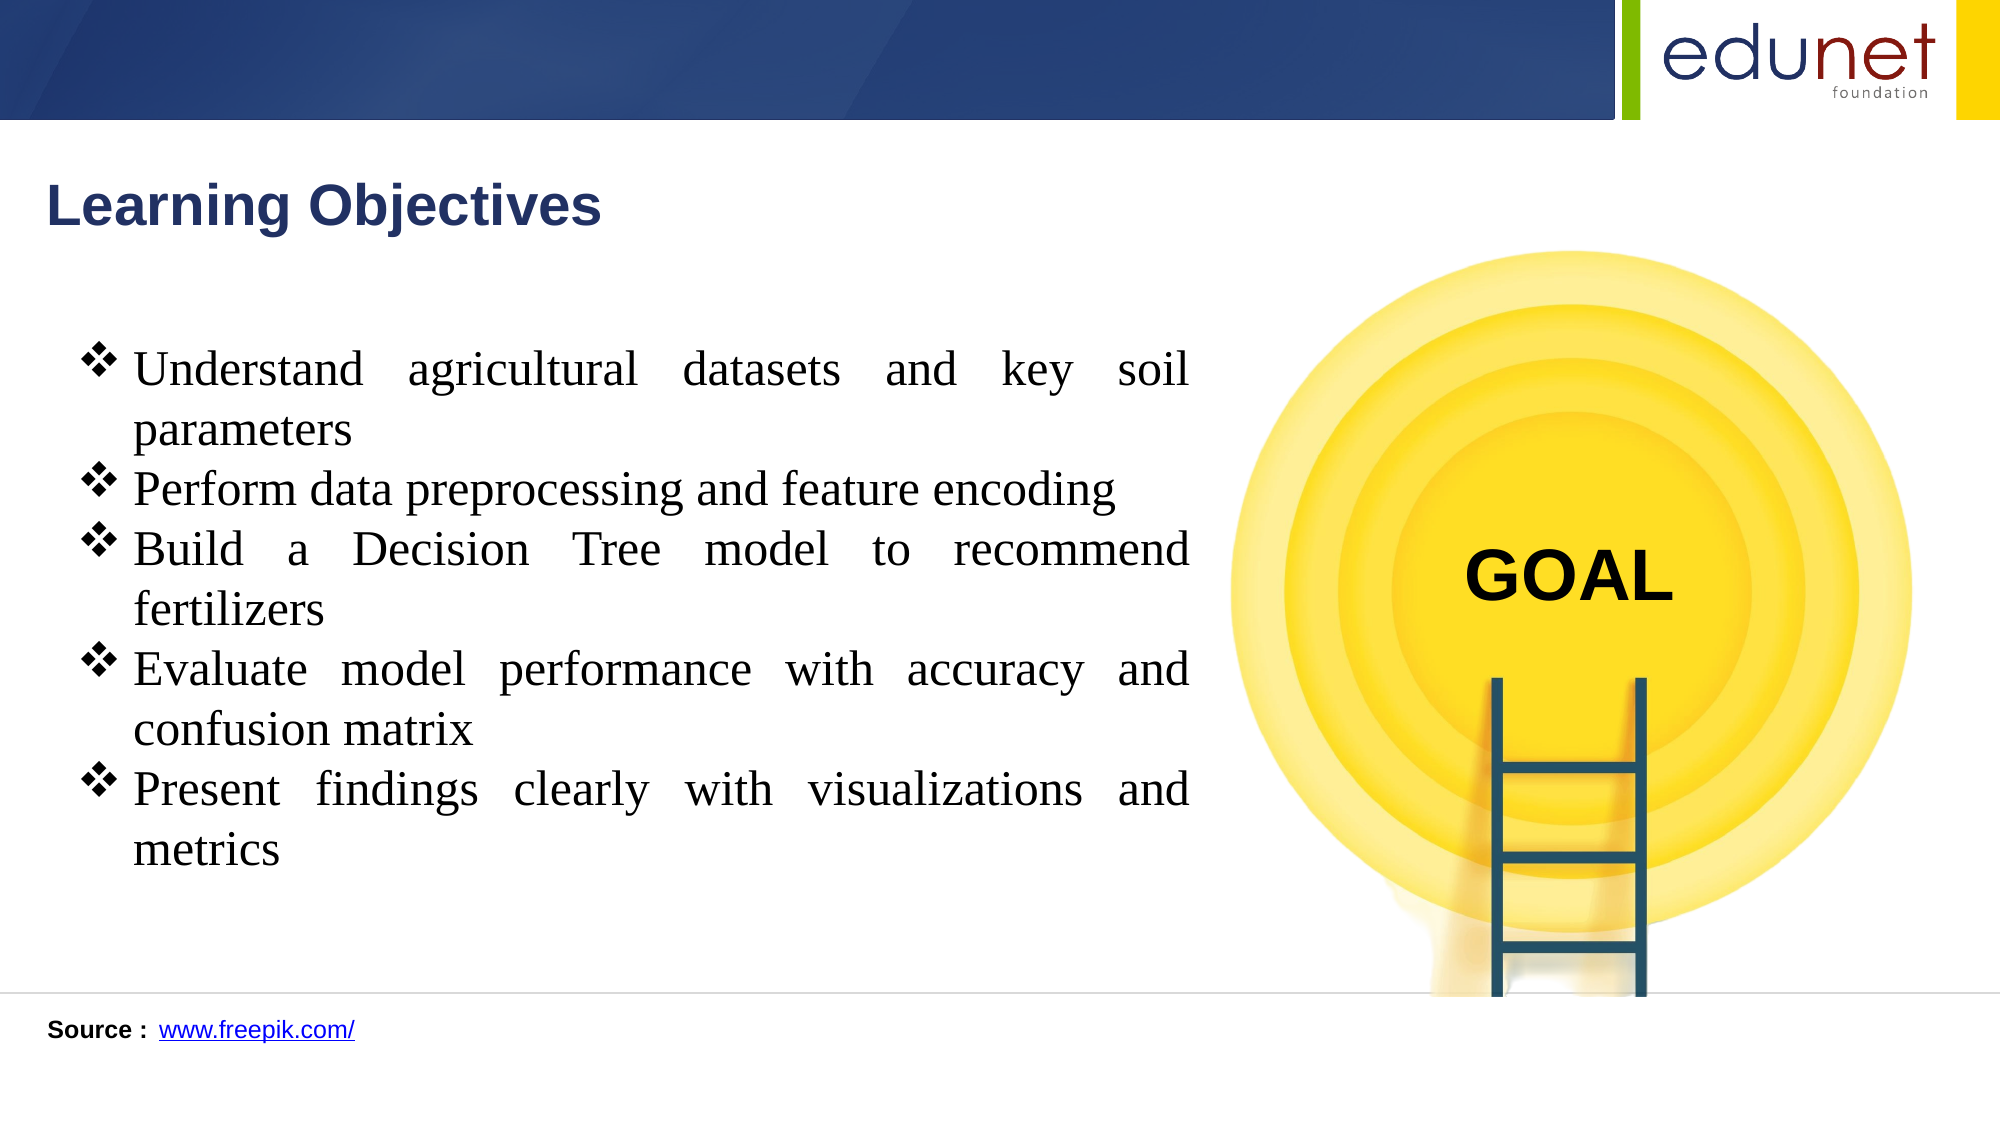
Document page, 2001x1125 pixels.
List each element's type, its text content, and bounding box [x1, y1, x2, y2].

picture [1652, 12, 1948, 108]
text_box Learning Objectives [31, 159, 631, 245]
text_box Understand agricultural datasets and key soil parameters Perform data preprocessing and feature encoding Build a Decision Tree model to recommend fertilizers Evaluate model performance with accuracy and confusion matrix Present findings clearly with visualizations and metrics [61, 327, 1199, 883]
text_box www.freepik.com/ [144, 1006, 447, 1052]
text_box Source : [32, 1006, 144, 1052]
picture [1204, 236, 1944, 997]
